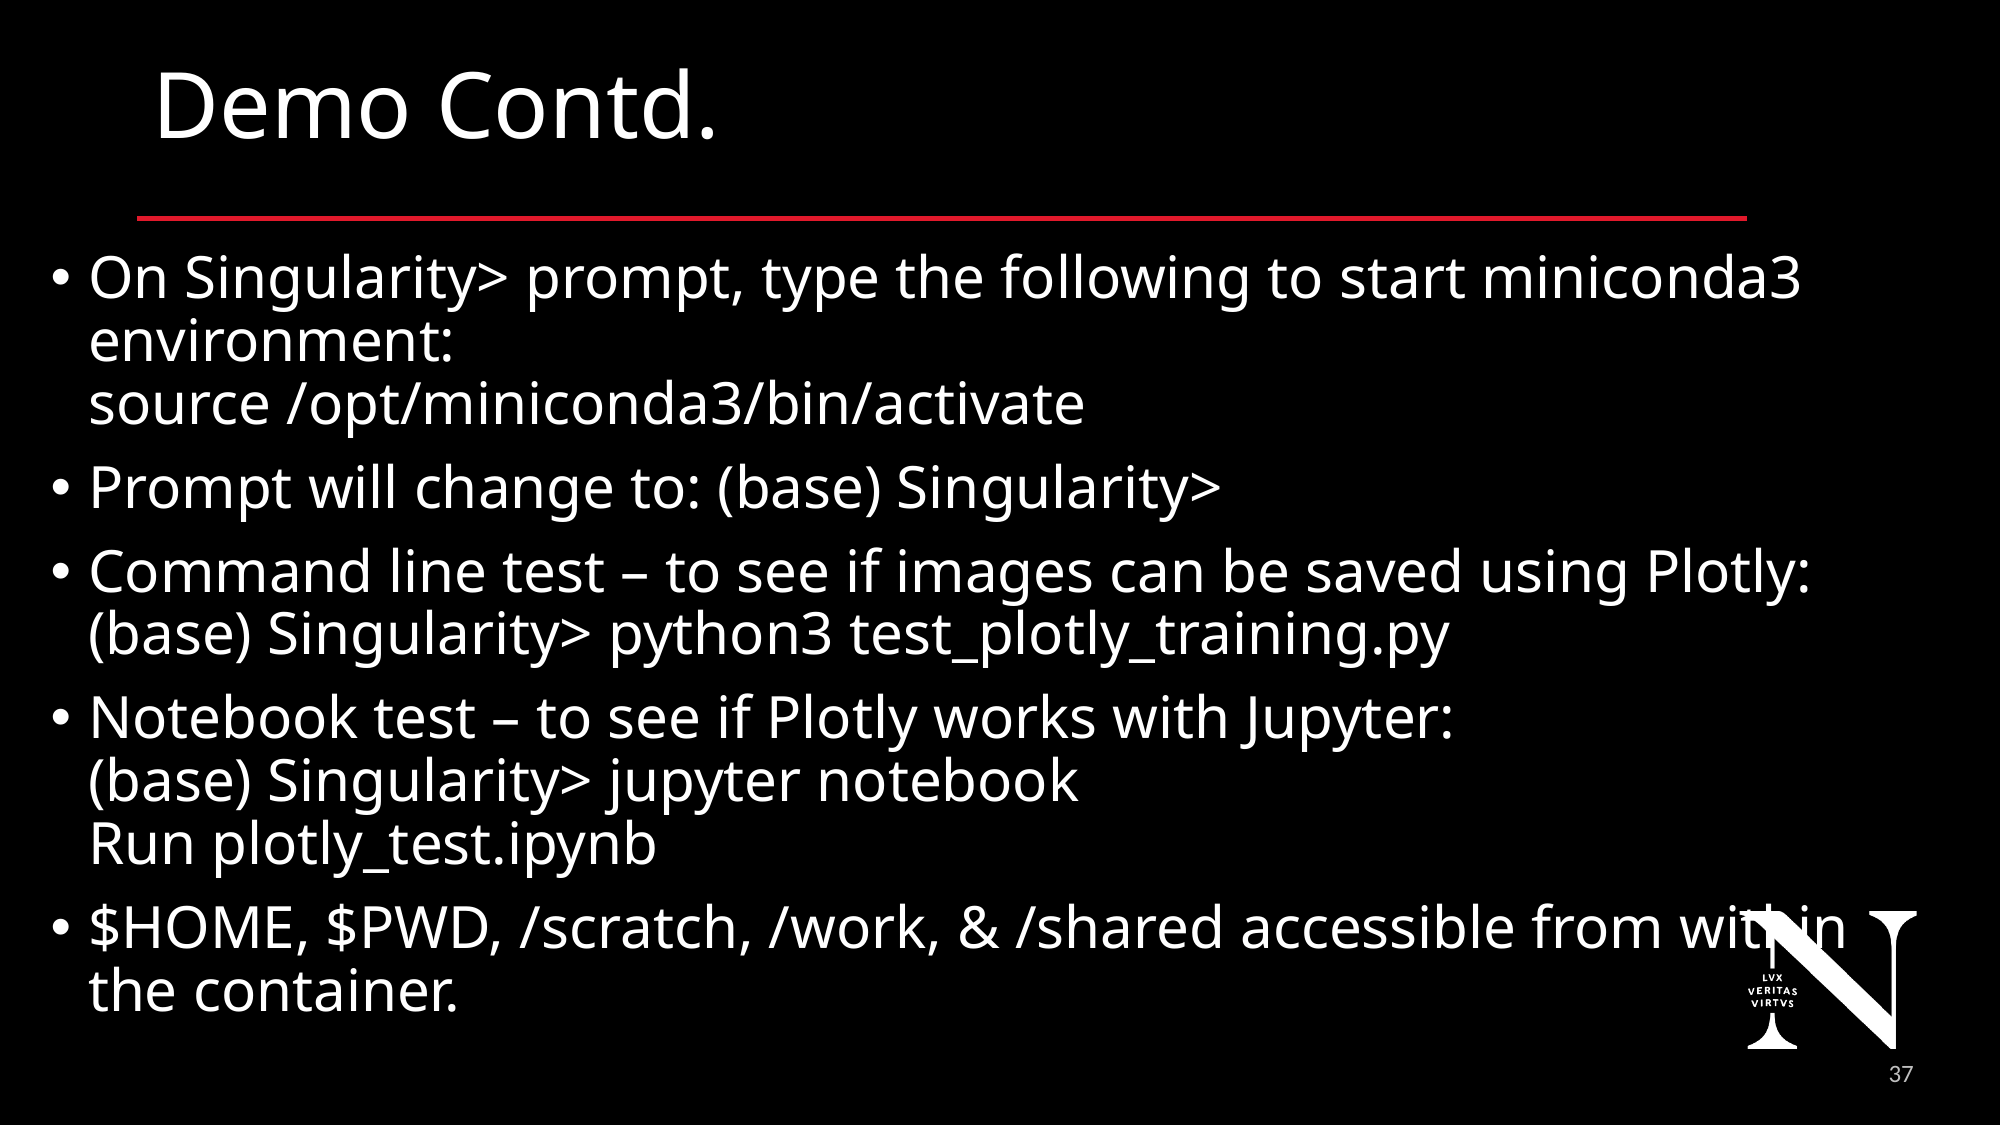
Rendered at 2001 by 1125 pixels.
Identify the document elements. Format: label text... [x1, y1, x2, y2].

slide_number 38 [1479, 1042, 1930, 1103]
list On Singularity> prompt, type the following to start miniconda3 environment: source /opt/miniconda3/bin/activate Prompt will change to: (base) Singularity> Command line test – to see if images can be saved using Plotly: (base) Singularity> python3 test_plotly_training.py Notebook test – to see if Plotly works with Jupyter: (base) Singularity> jupyter notebook Run plotly_test.ipynb $HOME, $PWD, /scratch, /work, & /shared accessible from within the container. [35, 240, 1965, 1103]
title Demo Contd. [137, 49, 1863, 169]
